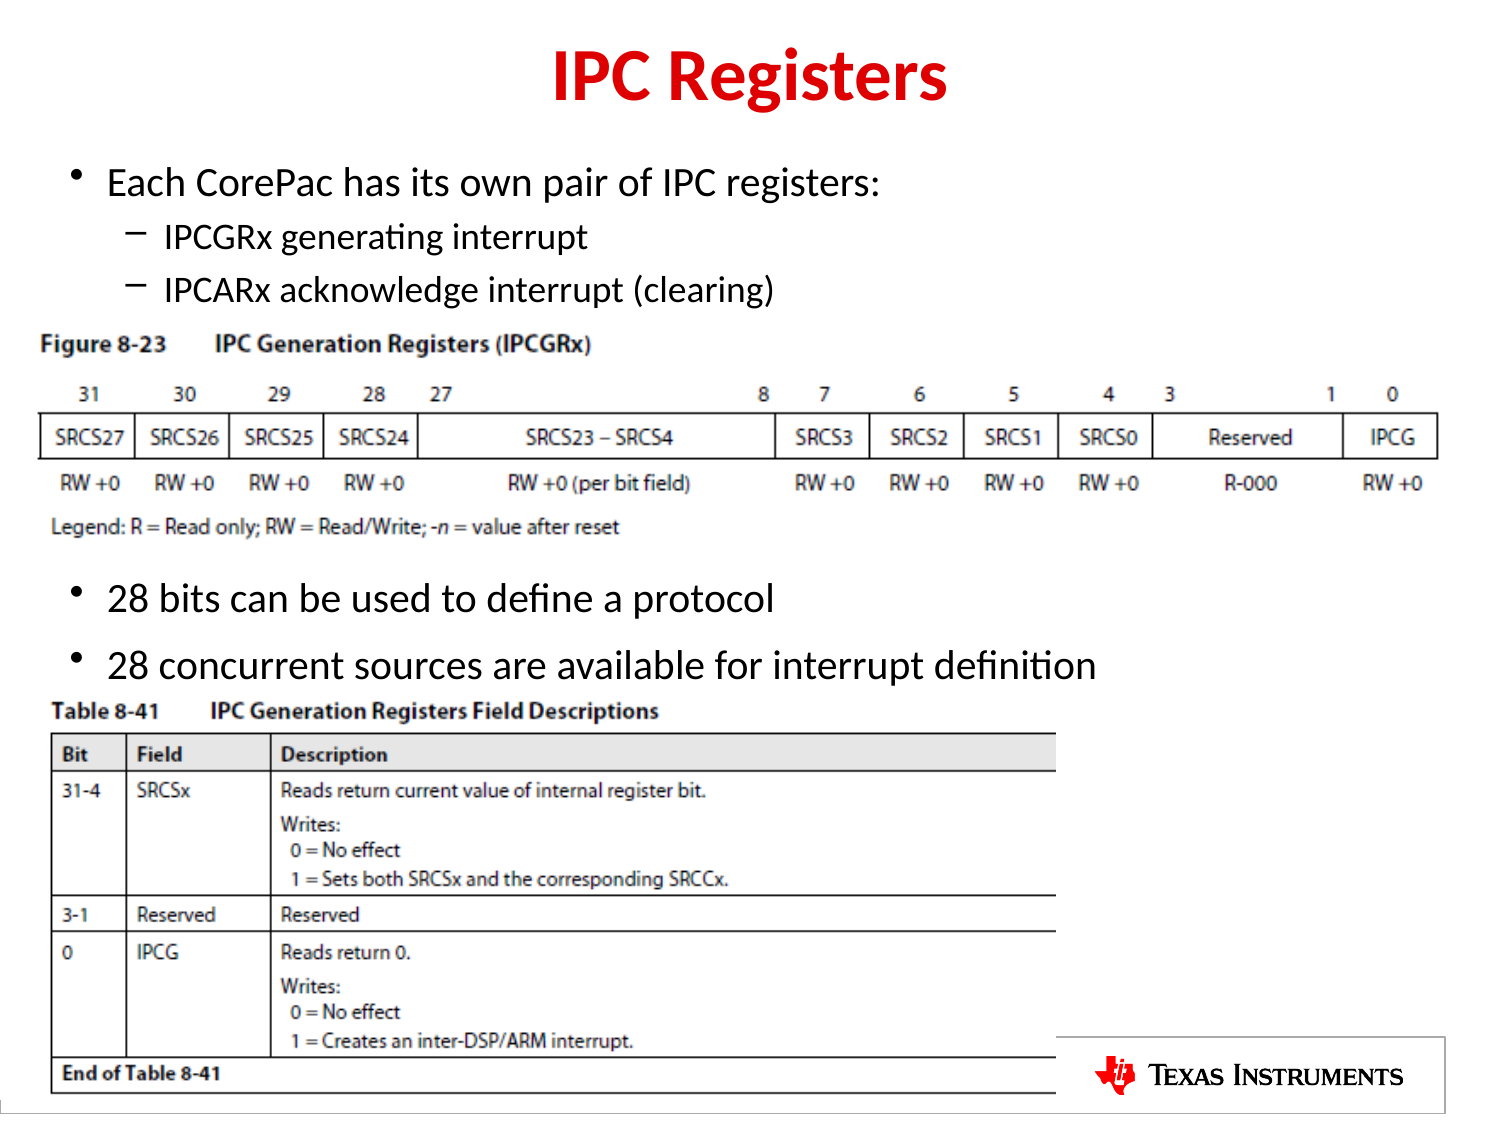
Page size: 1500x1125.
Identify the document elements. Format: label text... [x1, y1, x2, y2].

list Each CorePac has its own pair of IPC registers: IPCGRx generating interrupt IPCARx acknowledge interrupt (clearing) 28 bits can be used to define a protocol 28 concurrent sources are available for interrupt definition [54, 146, 1444, 328]
picture [0, 695, 1057, 1101]
list Each CorePac has its own pair of IPC registers: IPCGRx generating interrupt IPCARx acknowledge interrupt (clearing) 28 bits can be used to define a protocol 28 concurrent sources are available for interrupt definition [54, 556, 1444, 959]
title IPC Registers [74, 12, 1426, 143]
picture [1095, 1056, 1403, 1095]
picture [0, 329, 1465, 549]
